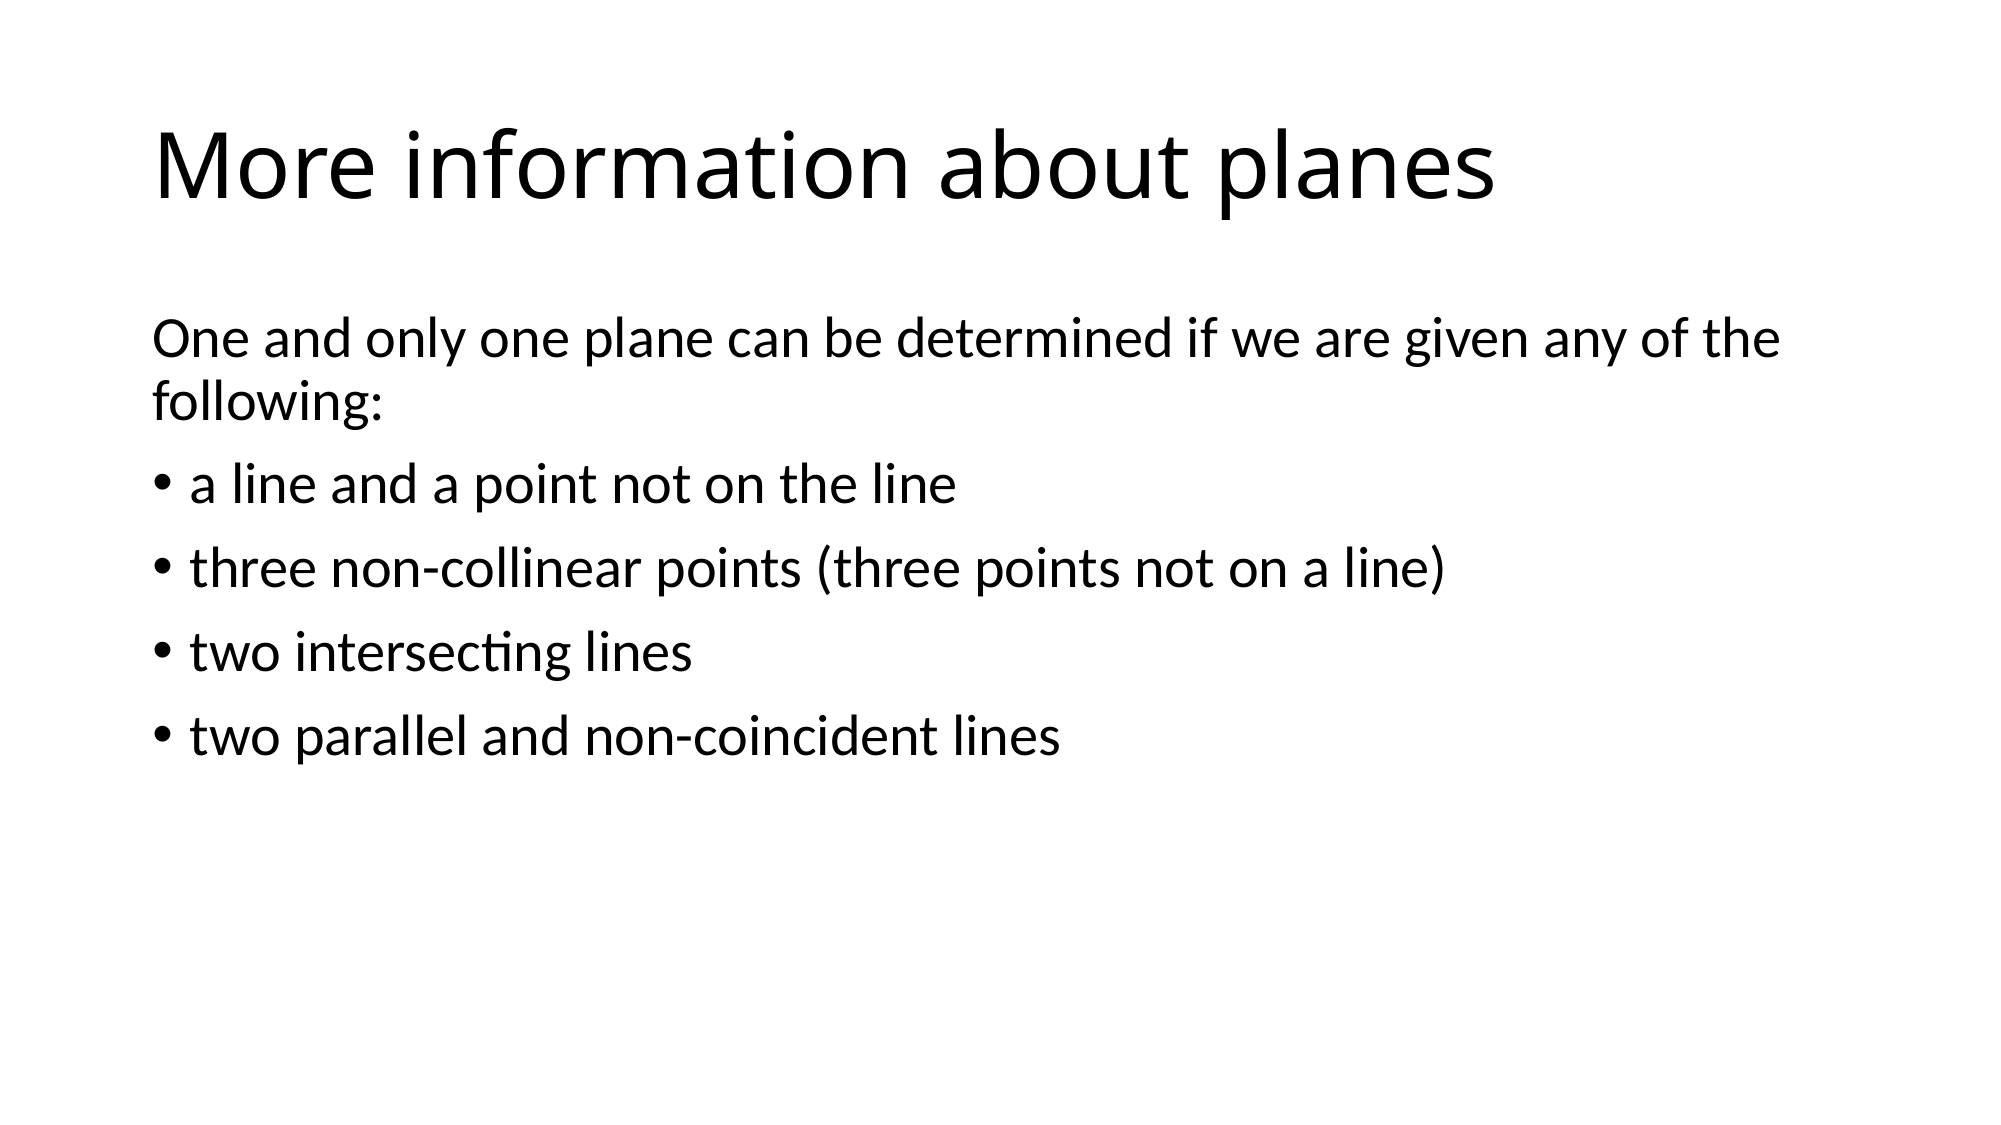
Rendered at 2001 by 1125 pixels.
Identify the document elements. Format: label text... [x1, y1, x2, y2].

title More information about planes [137, 59, 1863, 278]
list One and only one plane can be determined if we are given any of the following: a line and a point not on the line three non-collinear points (three points not on a line) two intersecting lines two parallel and non-coincident lines [137, 299, 1863, 1014]
